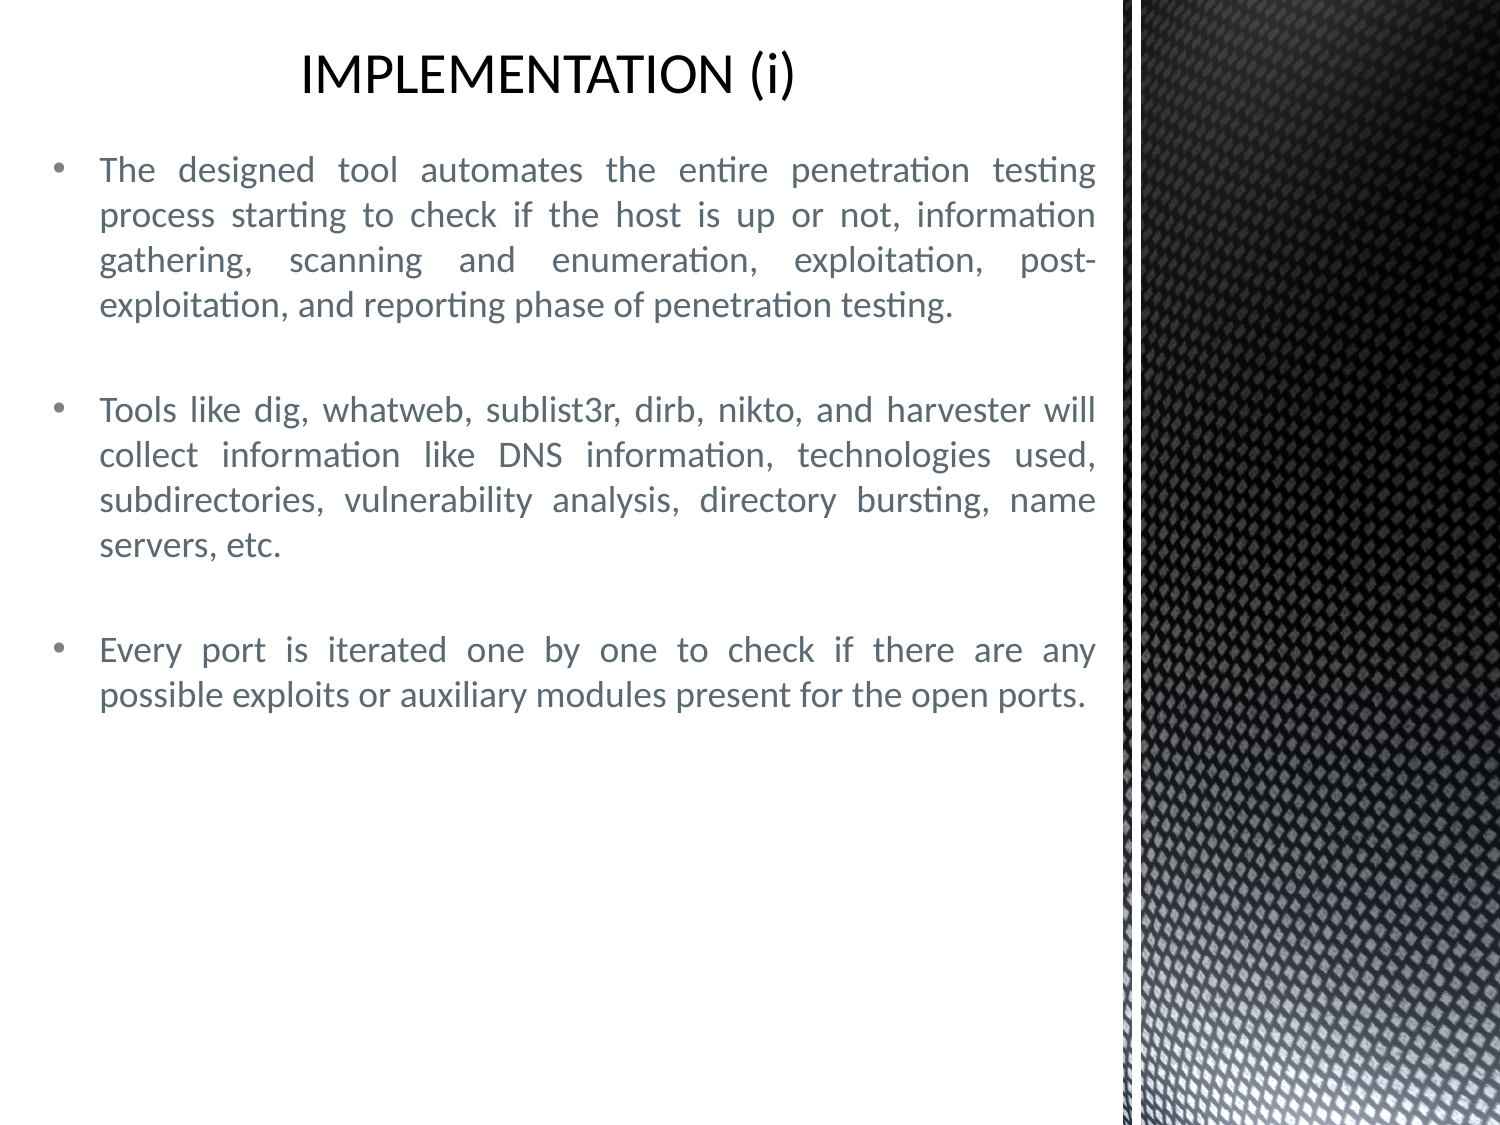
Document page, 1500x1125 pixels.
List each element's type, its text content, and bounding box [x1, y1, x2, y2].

picture [1123, 0, 1500, 1125]
title IMPLEMENTATION (i) [174, 0, 813, 113]
subtitle The designed tool automates the entire penetration testing process starting to check if the host is up or not, information gathering, scanning and enumeration, exploitation, post-exploitation, and reporting phase of penetration testing. Tools like dig, whatweb, sublist3r, dirb, nikto, and harvester will collect information like DNS information, technologies used, subdirectories, vulnerability analysis, directory bursting, name servers, etc. Every port is iterated one by one to check if there are any possible exploits or auxiliary modules present for the open ports. [37, 137, 1113, 1063]
